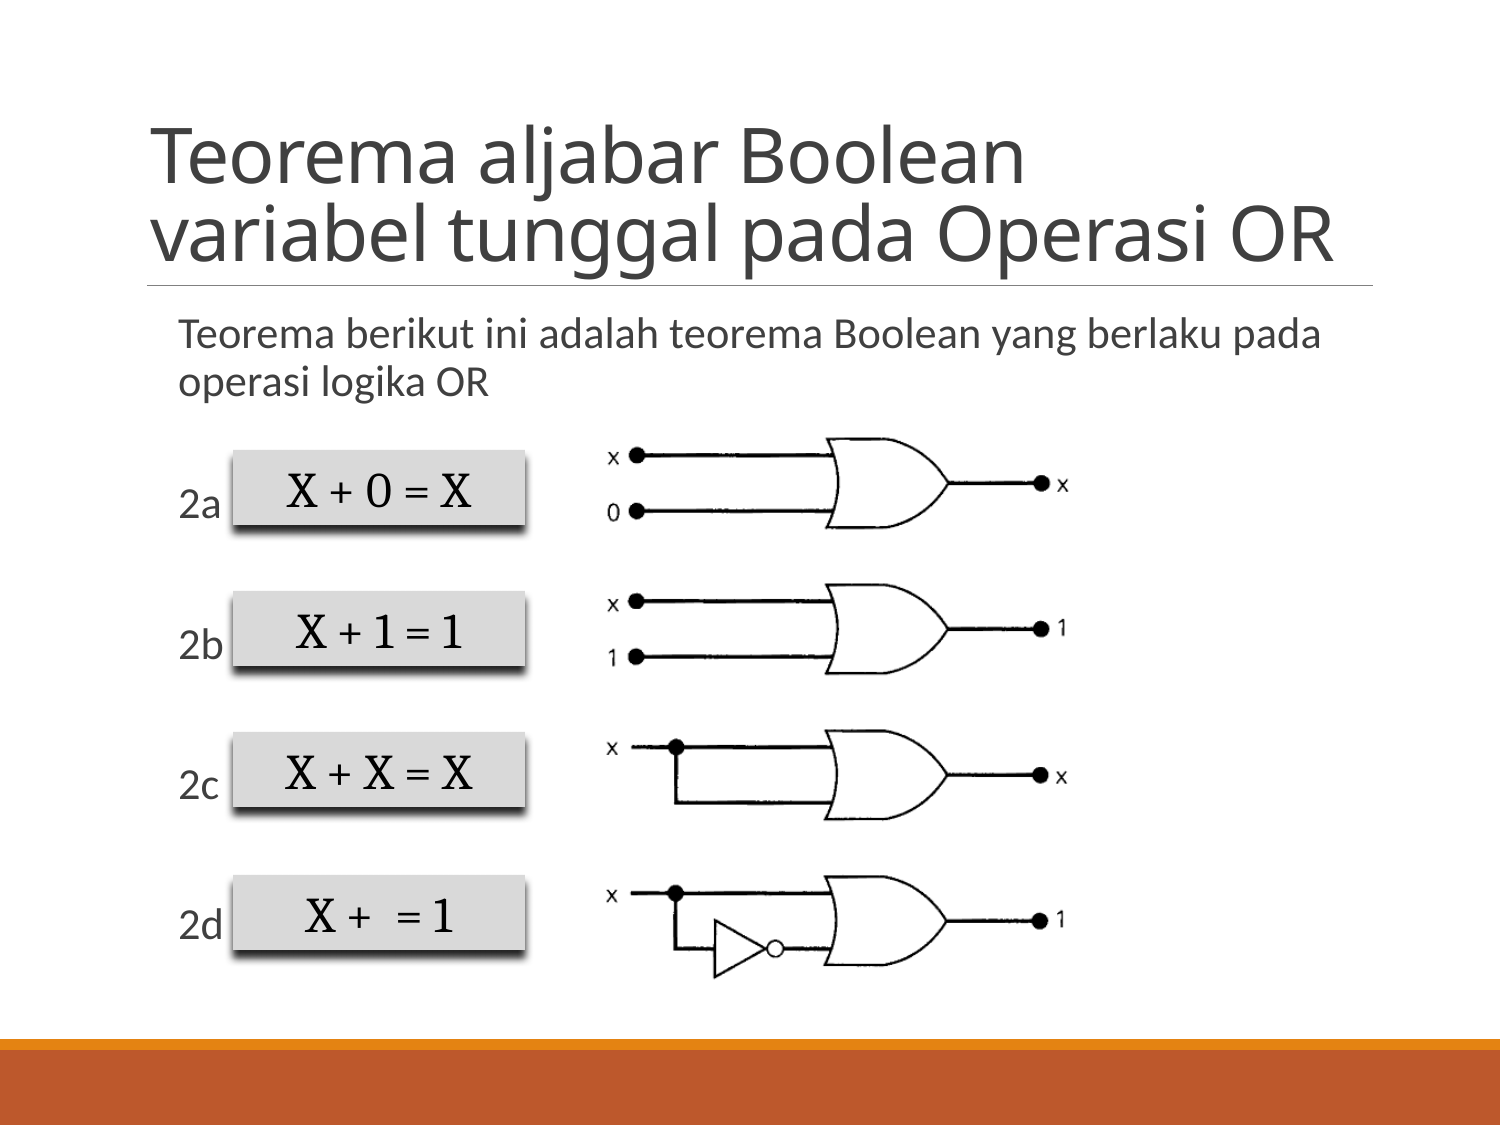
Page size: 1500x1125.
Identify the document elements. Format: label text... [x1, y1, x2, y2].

text_box X + 1 = 1 [233, 590, 525, 666]
title Teorema aljabar Boolean variabel tunggal pada Operasi OR [135, 47, 1373, 285]
picture [599, 430, 1076, 987]
list Teorema berikut ini adalah teorema Boolean yang berlaku pada operasi logika OR 2a 2b 2c 2d [135, 302, 1373, 963]
text_box X + 0 = X [233, 449, 525, 525]
text_box X + X = X [233, 731, 525, 807]
